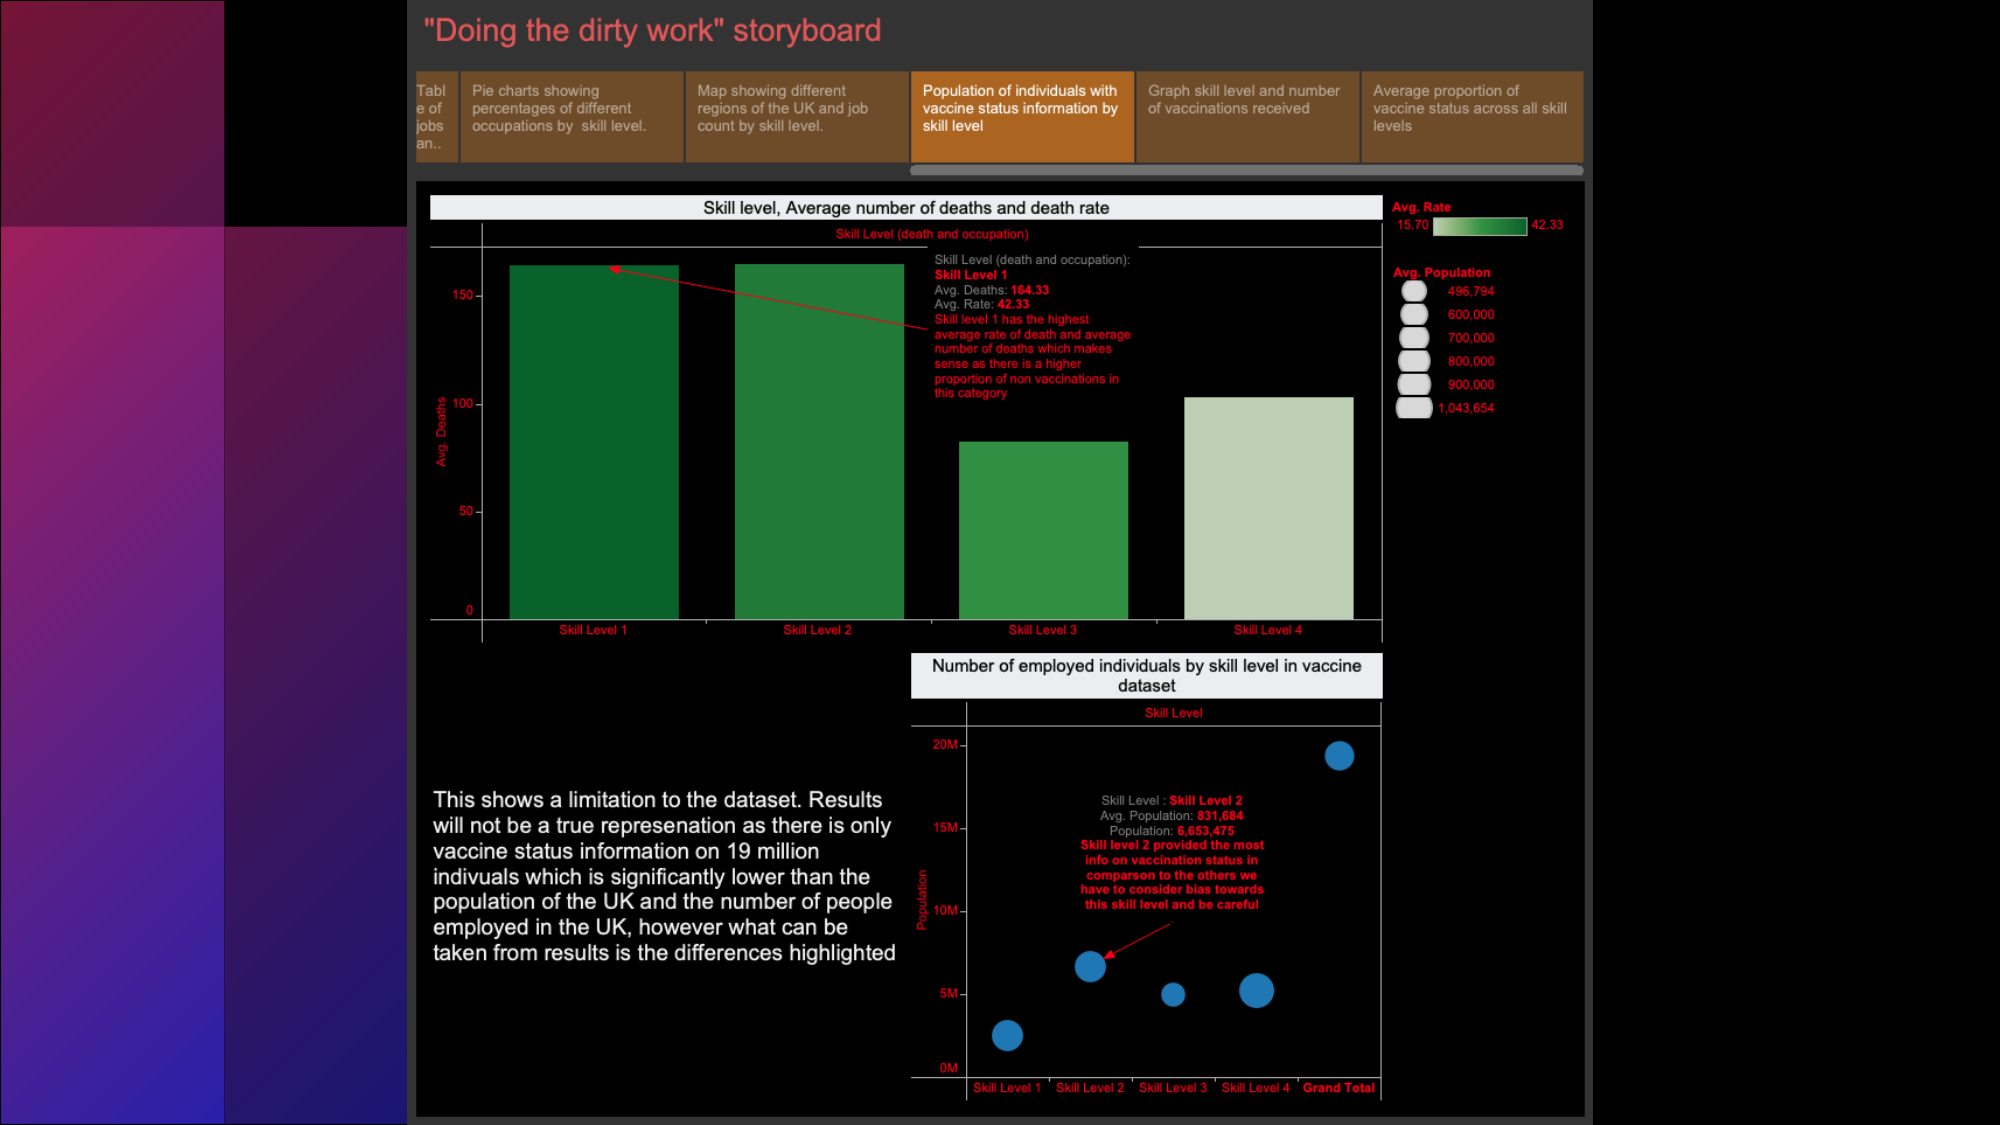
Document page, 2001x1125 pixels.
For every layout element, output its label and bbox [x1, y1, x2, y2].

picture [407, 0, 1593, 1125]
